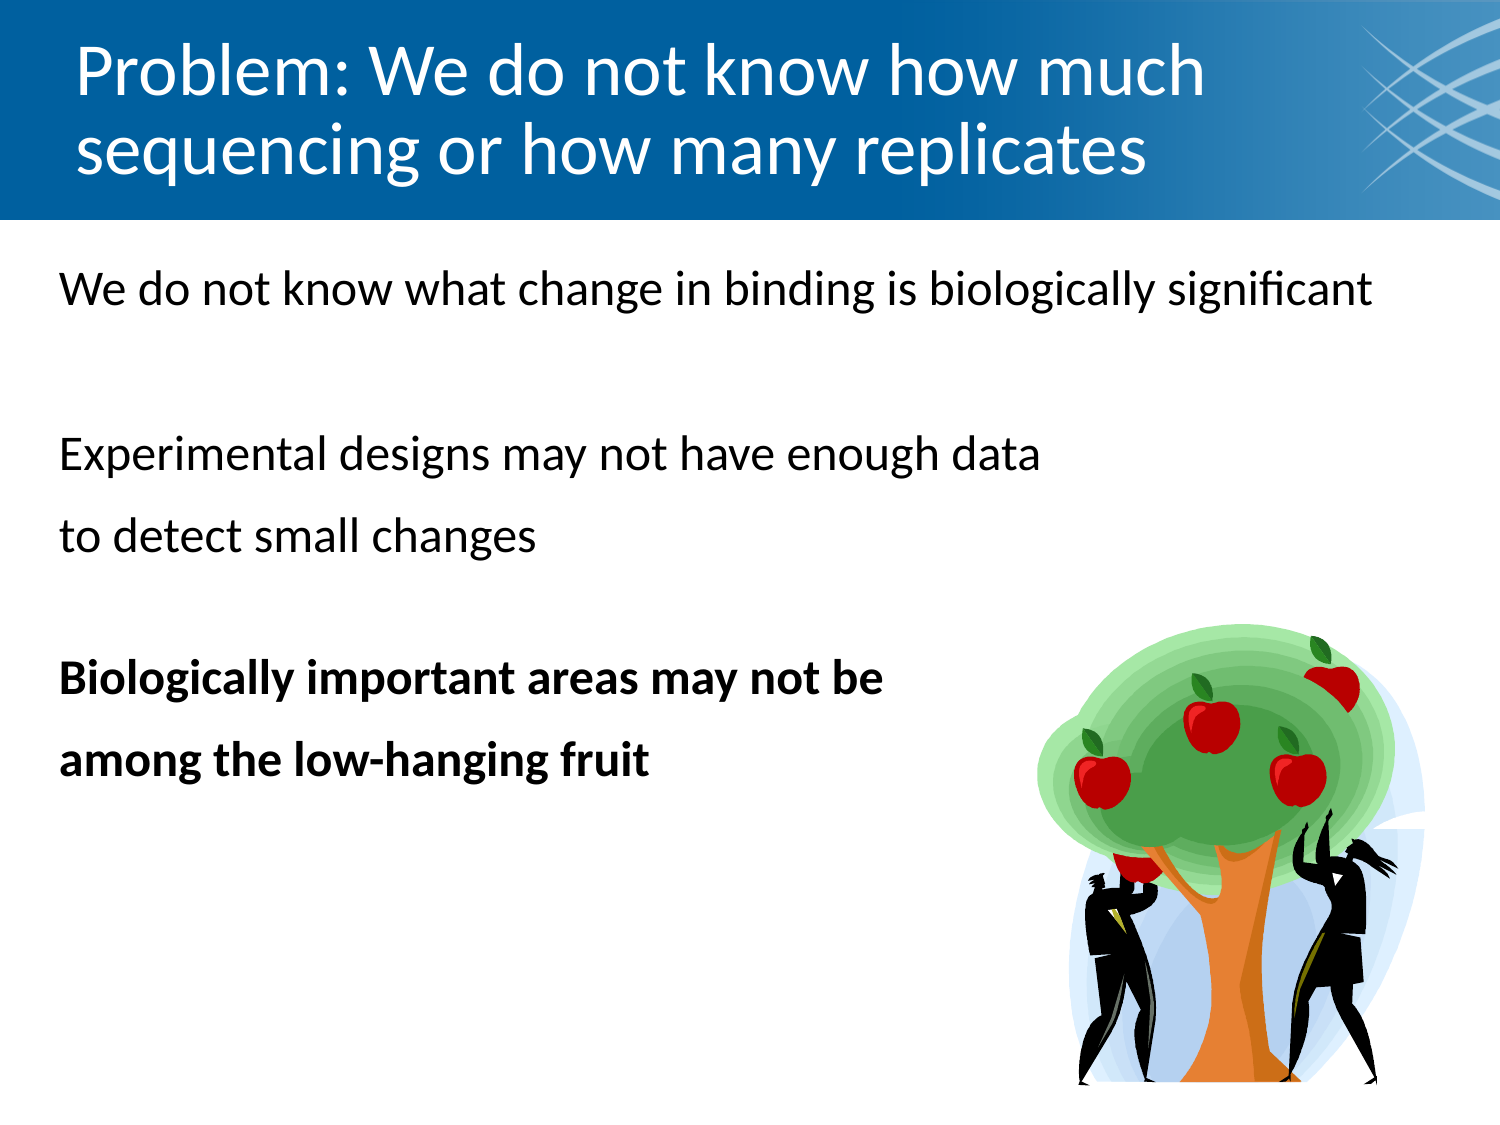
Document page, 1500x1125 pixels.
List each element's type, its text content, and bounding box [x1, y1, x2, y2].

picture [1036, 623, 1426, 1086]
title Problem: We do not know how much sequencing or how many replicates [75, 30, 1425, 219]
picture [0, 0, 1500, 220]
list We do not know what change in binding is biologically significant Experimental designs may not have enough data to detect small changes Biologically important areas may not be among the low-hanging fruit [58, 254, 1425, 893]
